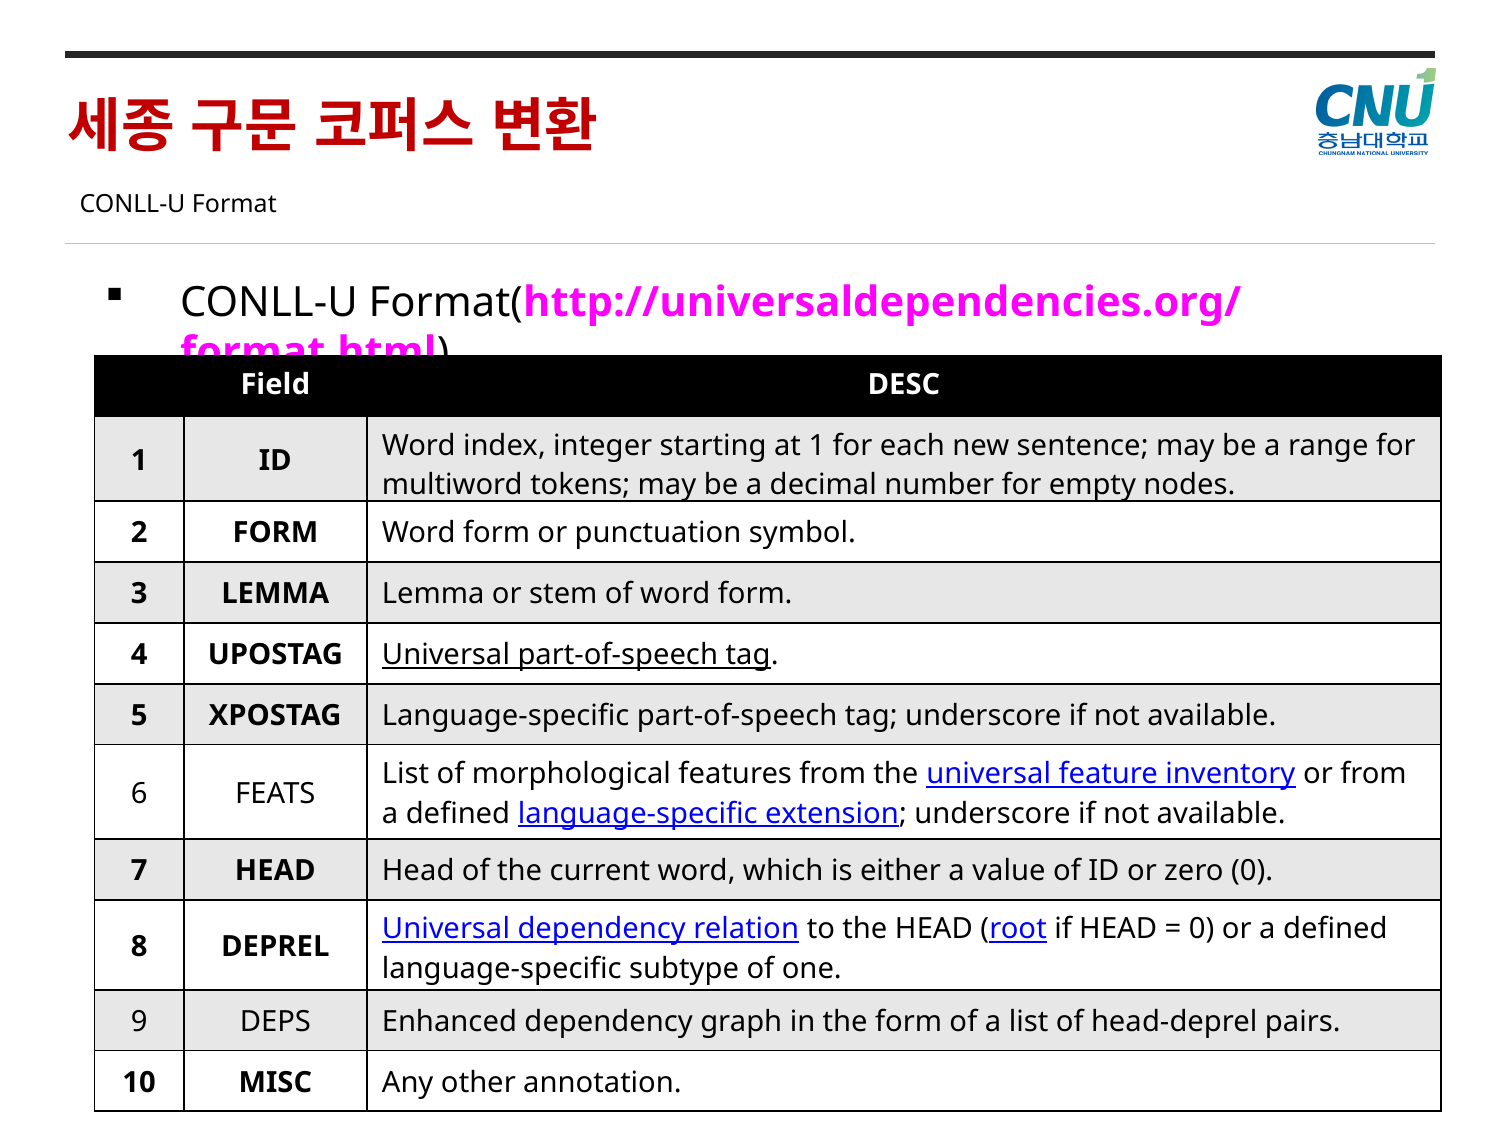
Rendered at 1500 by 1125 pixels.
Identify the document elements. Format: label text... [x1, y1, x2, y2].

table_cell 10 [95, 1051, 183, 1110]
table_cell Enhanced dependency graph in the form of a list of head-deprel pairs. [368, 991, 1440, 1050]
table_cell 3 [95, 563, 183, 622]
table_cell Word form or punctuation symbol. [368, 502, 1440, 561]
text_box 세종 구문 코퍼스 변환 [53, 80, 1187, 166]
table_header Field [185, 356, 366, 415]
table_cell Lemma or stem of word form. [368, 563, 1440, 622]
table_cell Universal dependency relation to the HEAD (root if HEAD = 0) or a defined language-specific subtype of one. [368, 901, 1440, 989]
table_header DESC [368, 356, 1440, 415]
table_cell 7 [95, 840, 183, 899]
table_cell Any other annotation. [368, 1051, 1440, 1110]
table_cell Head of the current word, which is either a value of ID or zero (0). [368, 840, 1440, 899]
table_cell 8 [95, 901, 183, 989]
table_cell 6 [95, 745, 183, 838]
table_cell Language-specific part-of-speech tag; underscore if not available. [368, 685, 1440, 744]
table_cell DEPS [185, 991, 366, 1050]
table_cell 9 [95, 991, 183, 1050]
table_cell 1 [95, 417, 183, 500]
table_cell 4 [95, 624, 183, 683]
table_cell ID [185, 417, 366, 500]
table_header [95, 356, 183, 415]
text_box CONLL-U Format [64, 176, 1199, 225]
table_cell FEATS [185, 745, 366, 838]
text_box CONLL-U Format(http://universaldependencies.org/format.html) [53, 267, 1483, 1020]
table_cell FORM [185, 502, 366, 561]
table_cell LEMMA [185, 563, 366, 622]
table_cell XPOSTAG [185, 685, 366, 744]
table_cell DEPREL [185, 901, 366, 989]
table_cell UPOSTAG [185, 624, 366, 683]
table_cell List of morphological features from the universal feature inventory or from a defined language-specific extension; underscore if not available. [368, 745, 1440, 838]
picture [1316, 67, 1436, 155]
table_cell Word index, integer starting at 1 for each new sentence; may be a range for multiword tokens; may be a decimal number for empty nodes. [368, 417, 1440, 500]
table_cell 5 [95, 685, 183, 744]
table_cell HEAD [185, 840, 366, 899]
table_cell Universal part-of-speech tag. [368, 624, 1440, 683]
table_cell 2 [95, 502, 183, 561]
table_cell MISC [185, 1051, 366, 1110]
